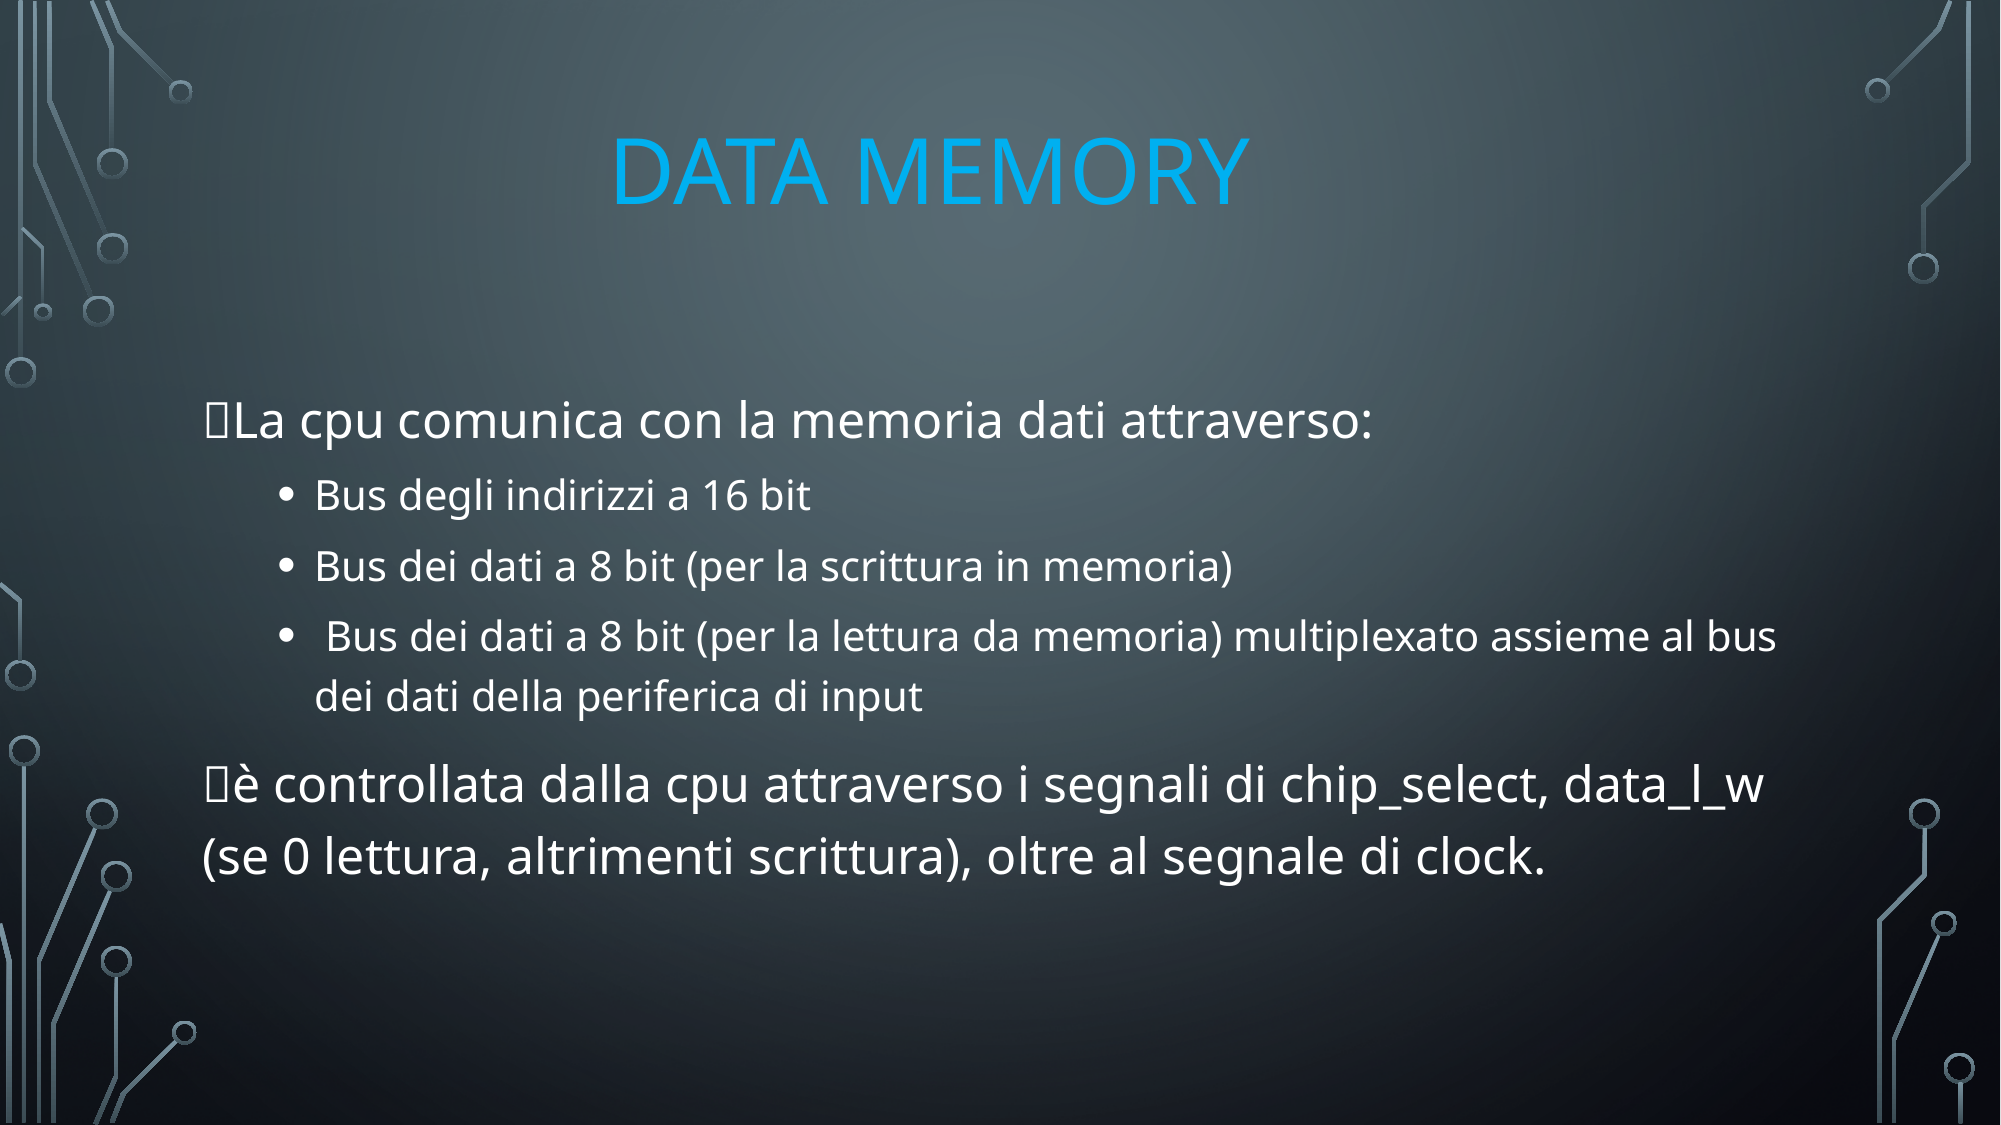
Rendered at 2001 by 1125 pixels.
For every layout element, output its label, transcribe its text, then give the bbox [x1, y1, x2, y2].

title data memory [593, 53, 1407, 297]
list La cpu comunica con la memoria dati attraverso: Bus degli indirizzi a 16 bit Bus dei dati a 8 bit (per la scrittura in memoria) Bus dei dati a 8 bit (per la lettura da memoria) multiplexato assieme al bus dei dati della periferica di input è controllata dalla cpu attraverso i segnali di chip_select, data_l_w (se 0 lettura, altrimenti scrittura), oltre al segnale di clock. [187, 369, 1813, 1055]
